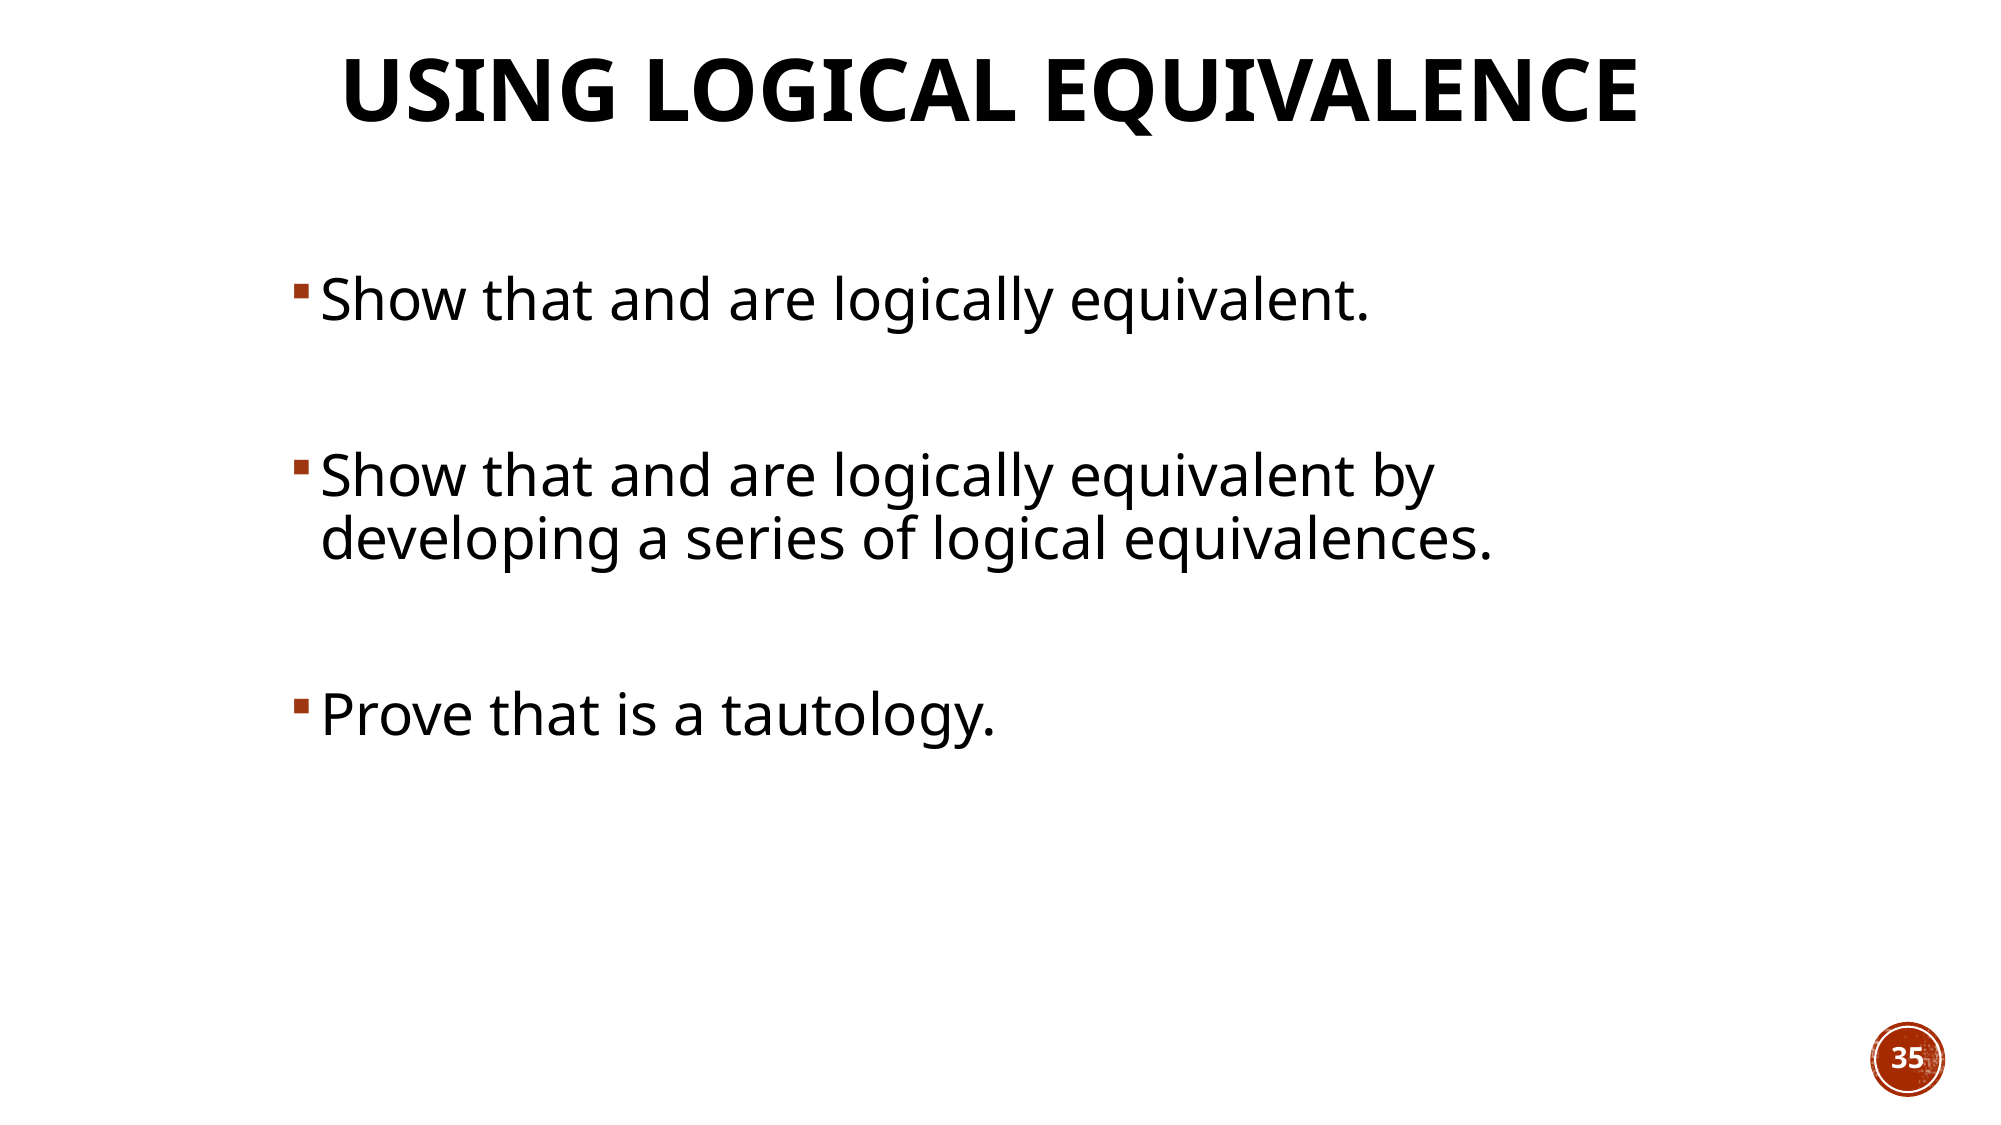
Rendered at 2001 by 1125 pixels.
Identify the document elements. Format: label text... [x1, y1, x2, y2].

title Using Logical Equivalence [324, 0, 1675, 188]
slide_number 35 [1855, 1028, 1961, 1089]
